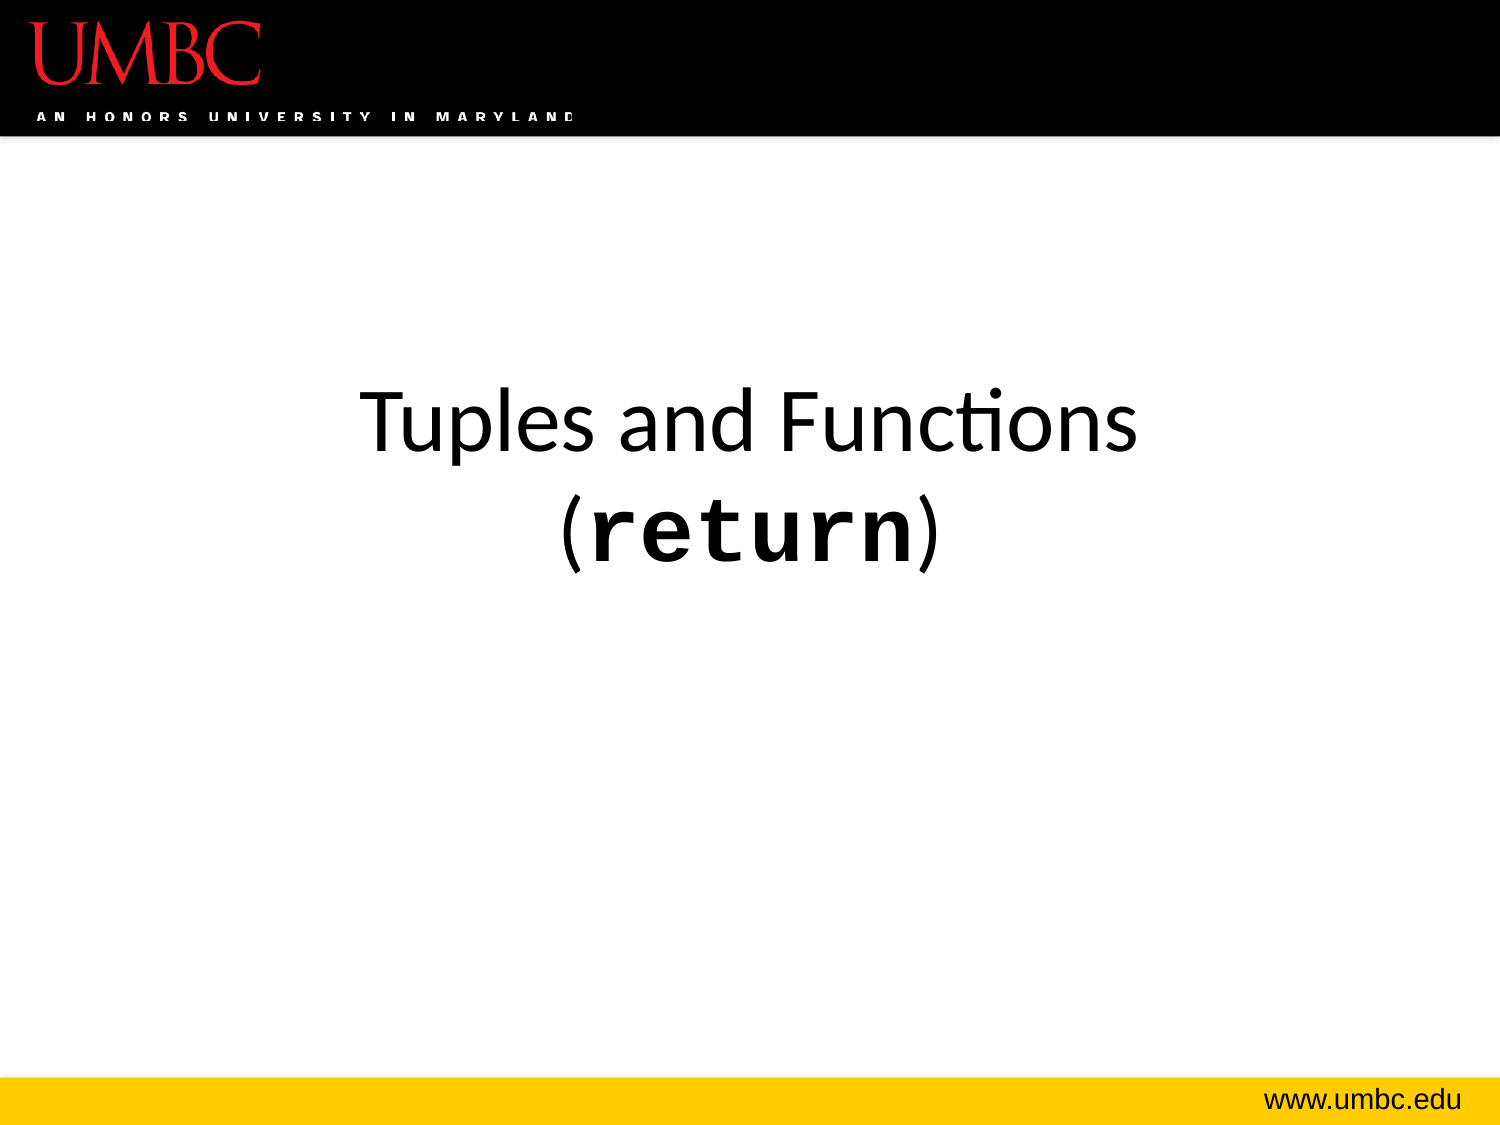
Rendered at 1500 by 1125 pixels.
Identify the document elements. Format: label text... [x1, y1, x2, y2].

title Tuples and Functions (return) [112, 349, 1388, 591]
